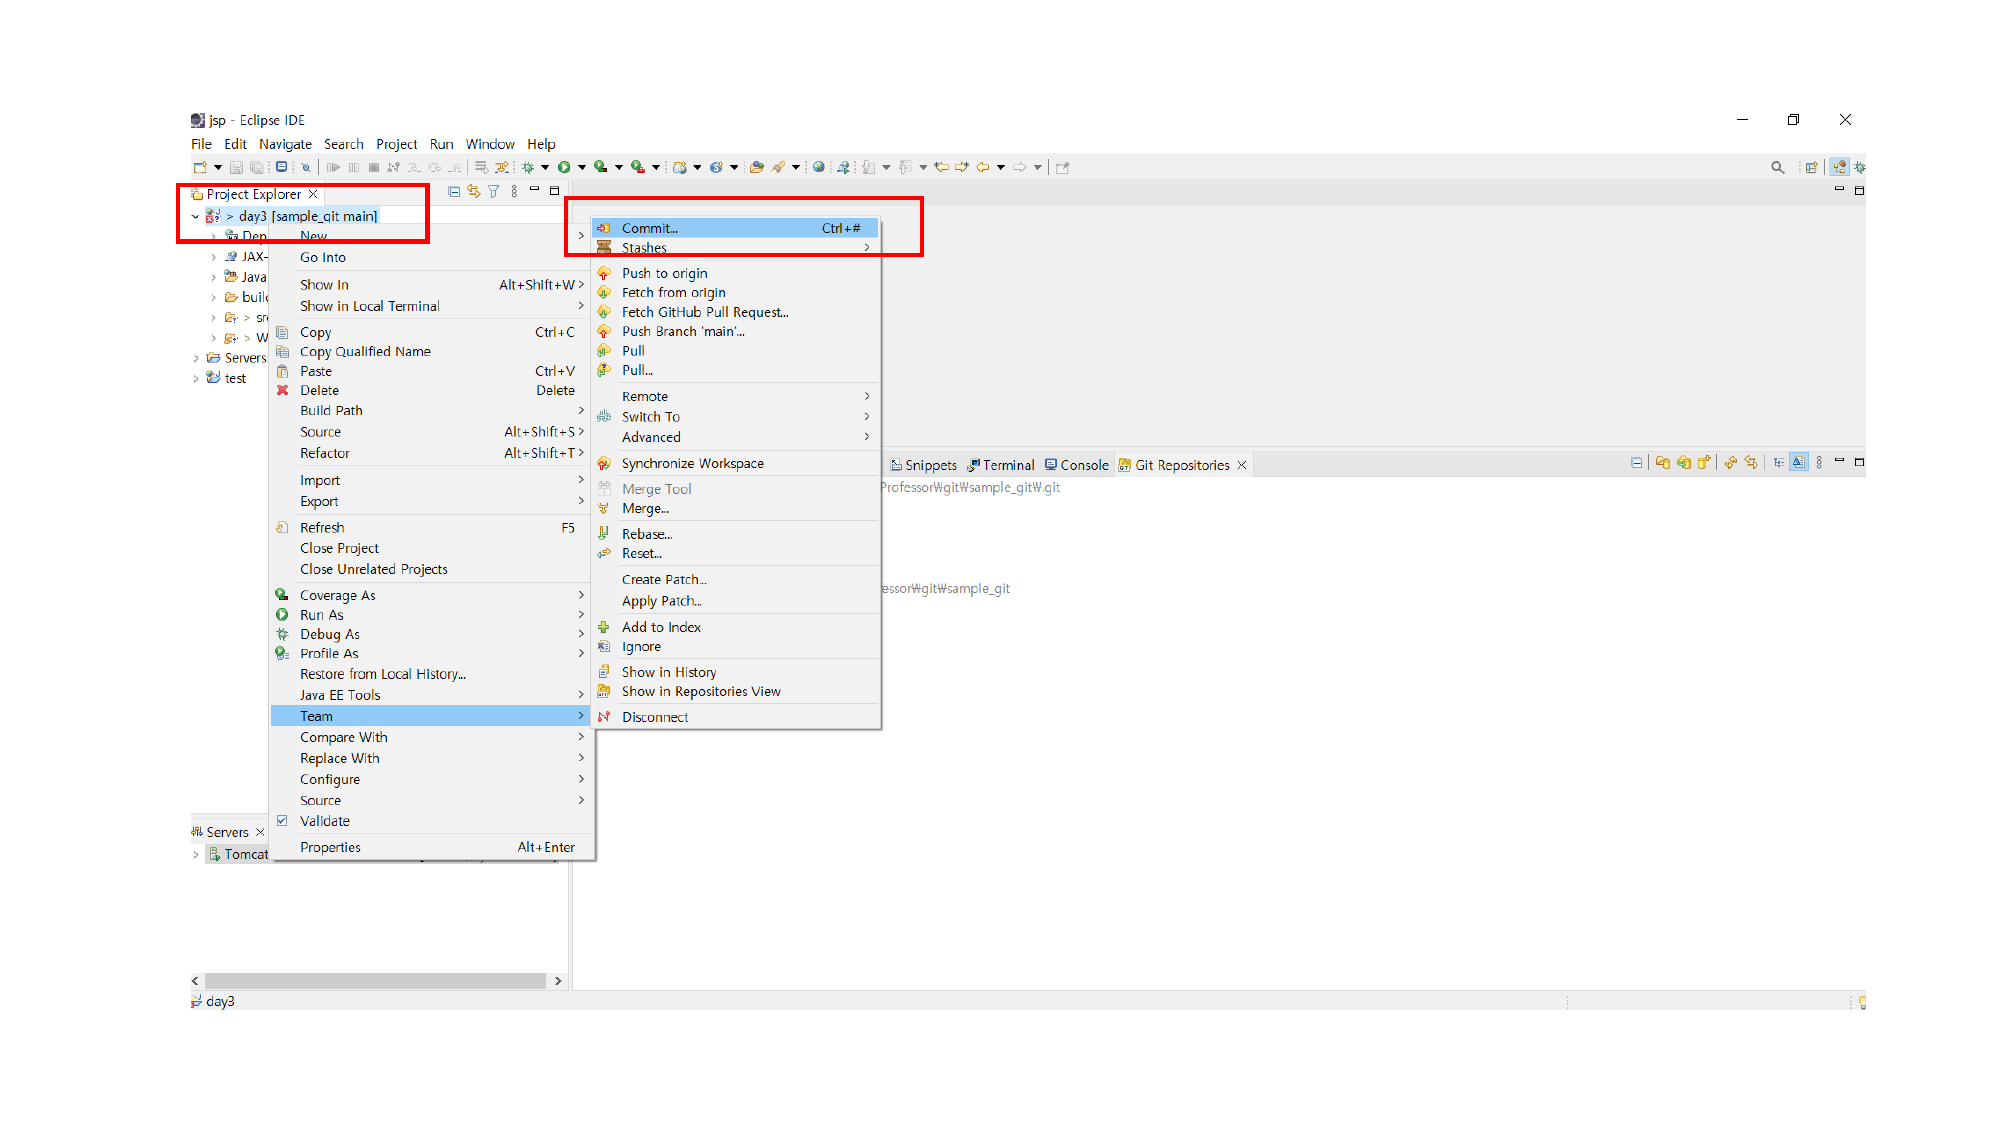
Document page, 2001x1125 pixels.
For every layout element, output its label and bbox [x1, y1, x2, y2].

text_box [177, 184, 191, 242]
picture [191, 113, 1866, 1010]
